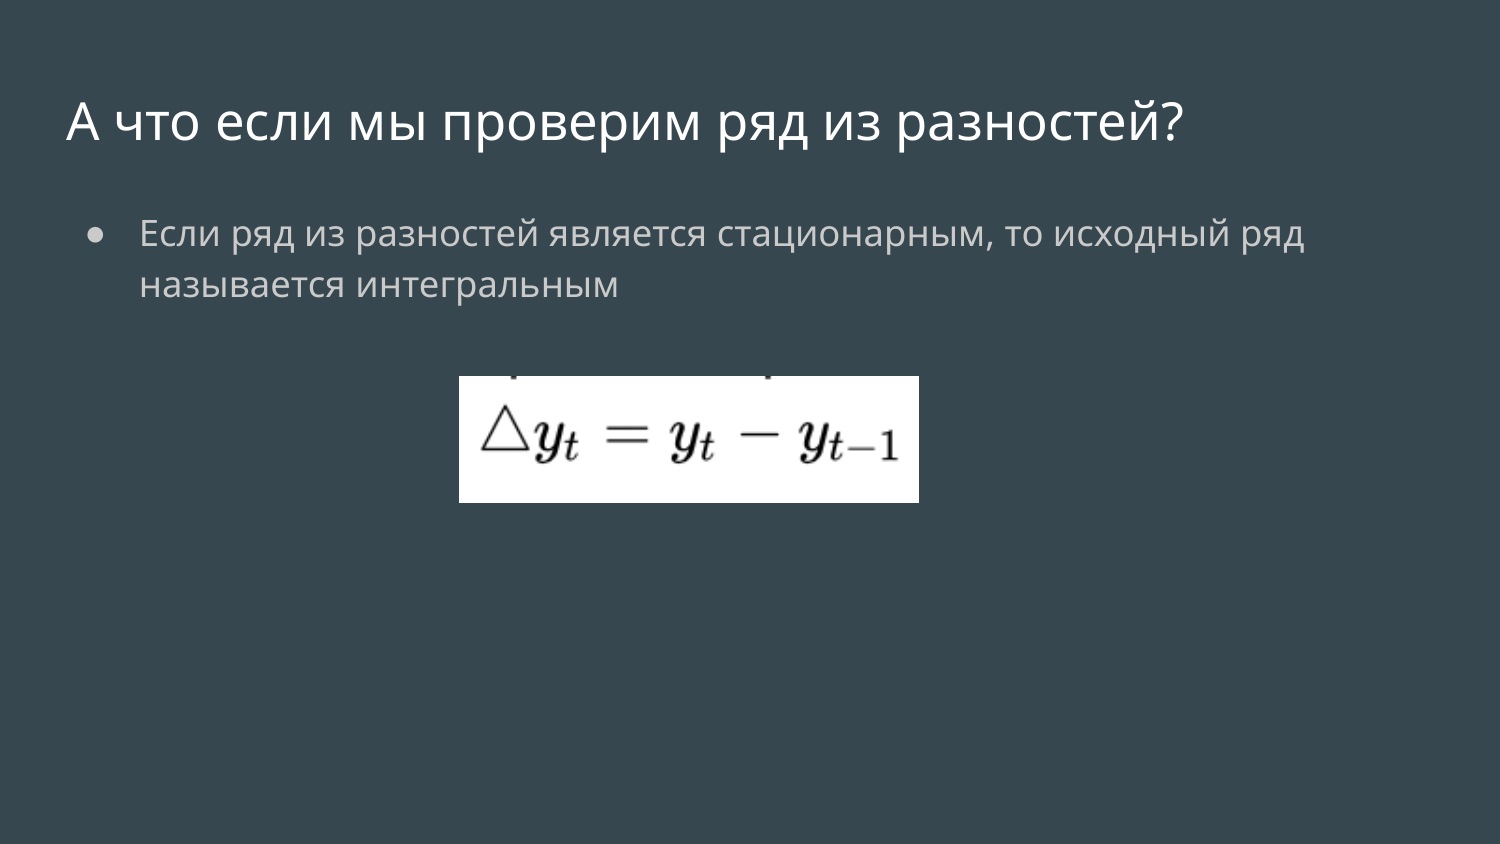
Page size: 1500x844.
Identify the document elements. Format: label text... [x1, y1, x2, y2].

list Если ряд из разностей является стационарным, то исходный ряд называется интегральным [50, 188, 1450, 317]
title А что если мы проверим ряд из разностей? [50, 72, 1450, 168]
picture [459, 375, 919, 504]
